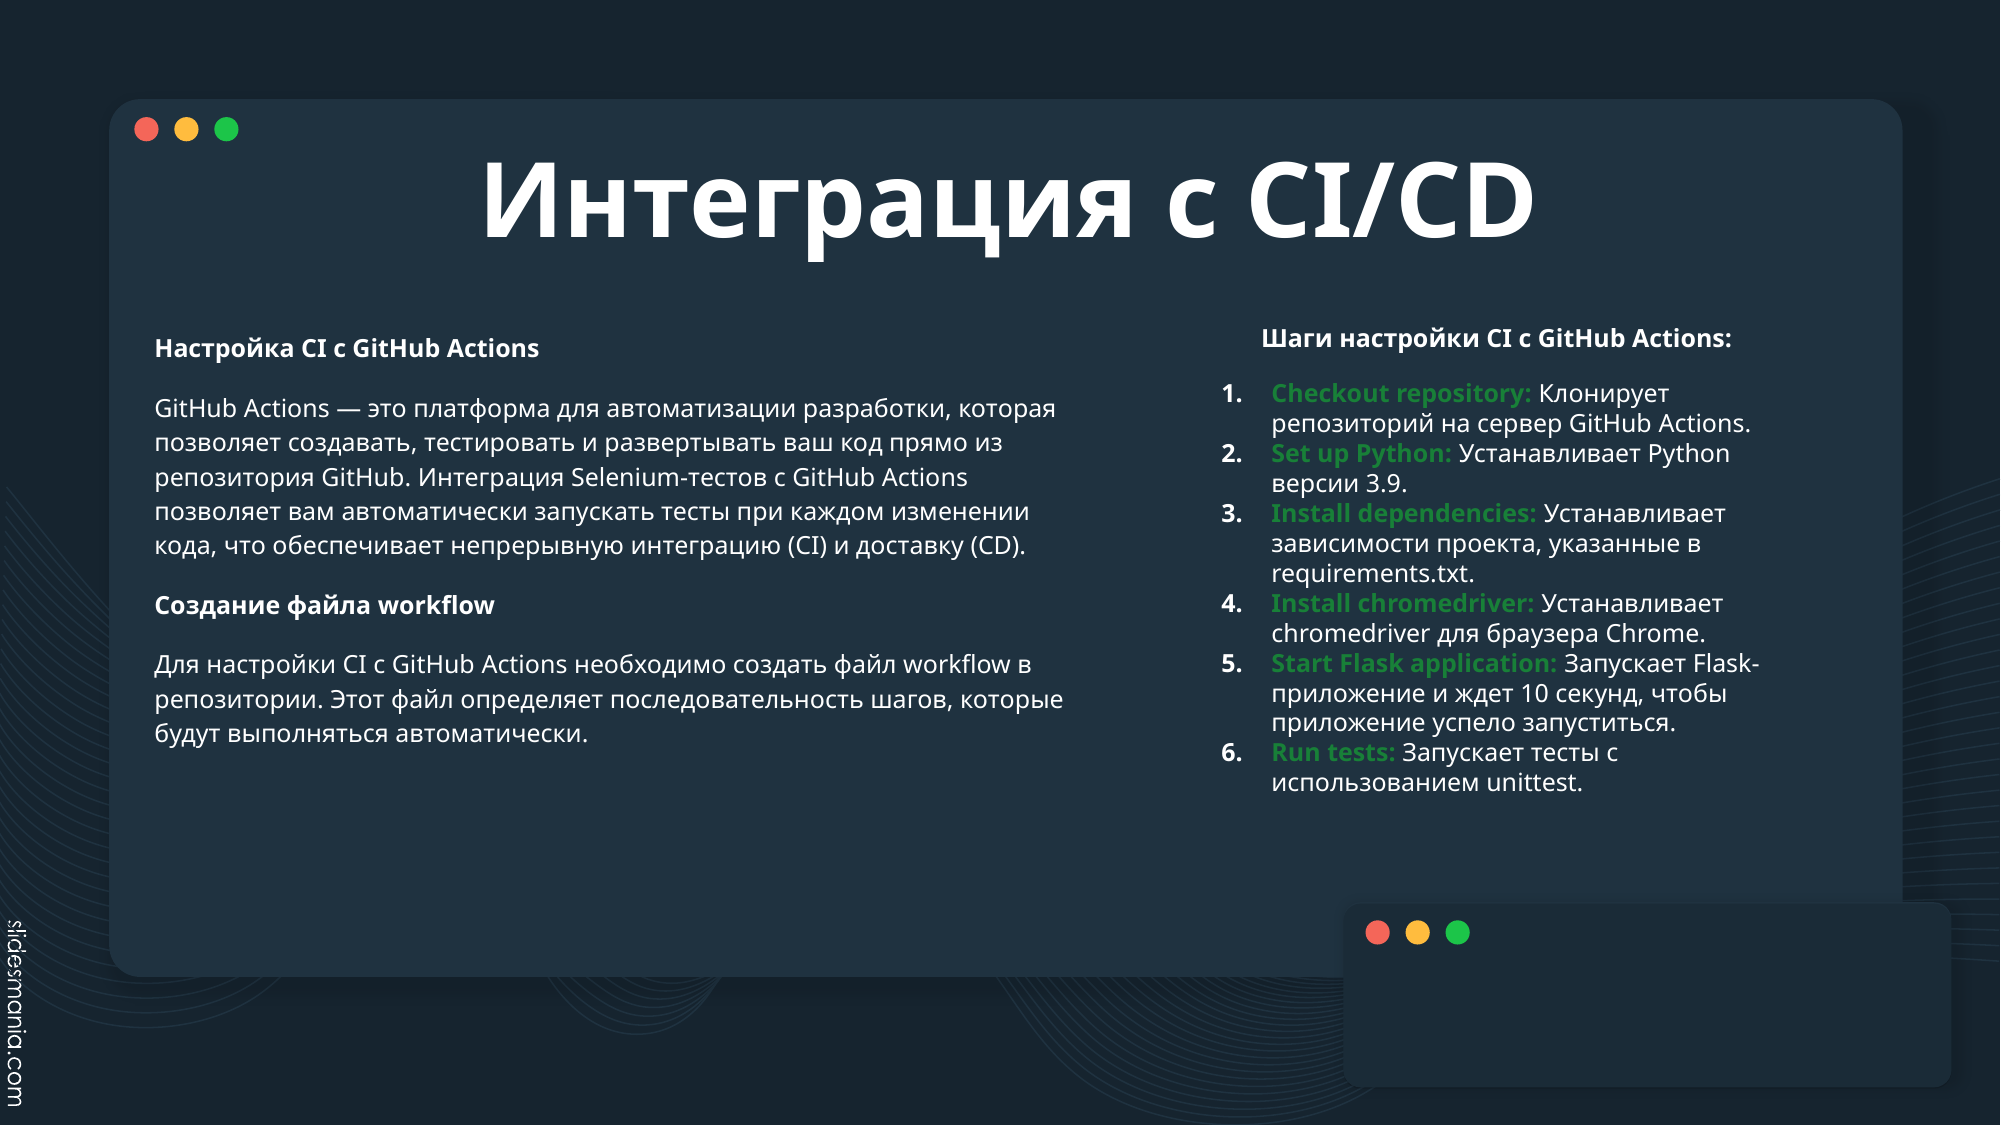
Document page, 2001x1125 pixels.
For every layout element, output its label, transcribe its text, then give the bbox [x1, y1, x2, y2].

text_box Интеграция с CI/CD [463, 99, 1686, 274]
title Настройка CI с GitHub Actions GitHub Actions — это платформа для автоматизации разработки, которая позволяет создавать, тестировать и развертывать ваш код прямо из репозитория GitHub. Интеграция Selenium-тестов с GitHub Actions позволяет вам автоматически запускать тесты при каждом изменении кода, что обеспечивает непрерывную интеграцию (CI) и доставку (CD). Создание файла workflow Для настройки CI с GitHub Actions необходимо создать файл workflow в репозитории. Этот файл определяет последовательность шагов, которые будут выполняться автоматически. [134, 303, 1090, 822]
text_box Шаги настройки CI с GitHub Actions: Checkout repository: Клонирует репозиторий на сервер GitHub Actions. Set up Python: Устанавливает Python версии 3.9. Install dependencies: Устанавливает зависимости проекта, указанные в requirements.txt. Install chromedriver: Устанавливает chromedriver для браузера Chrome. Start Flask application: Запускает Flask-приложение и ждет 10 секунд, чтобы приложение успело запуститься. Run tests: Запускает тесты с использованием unittest. [1181, 303, 1813, 812]
